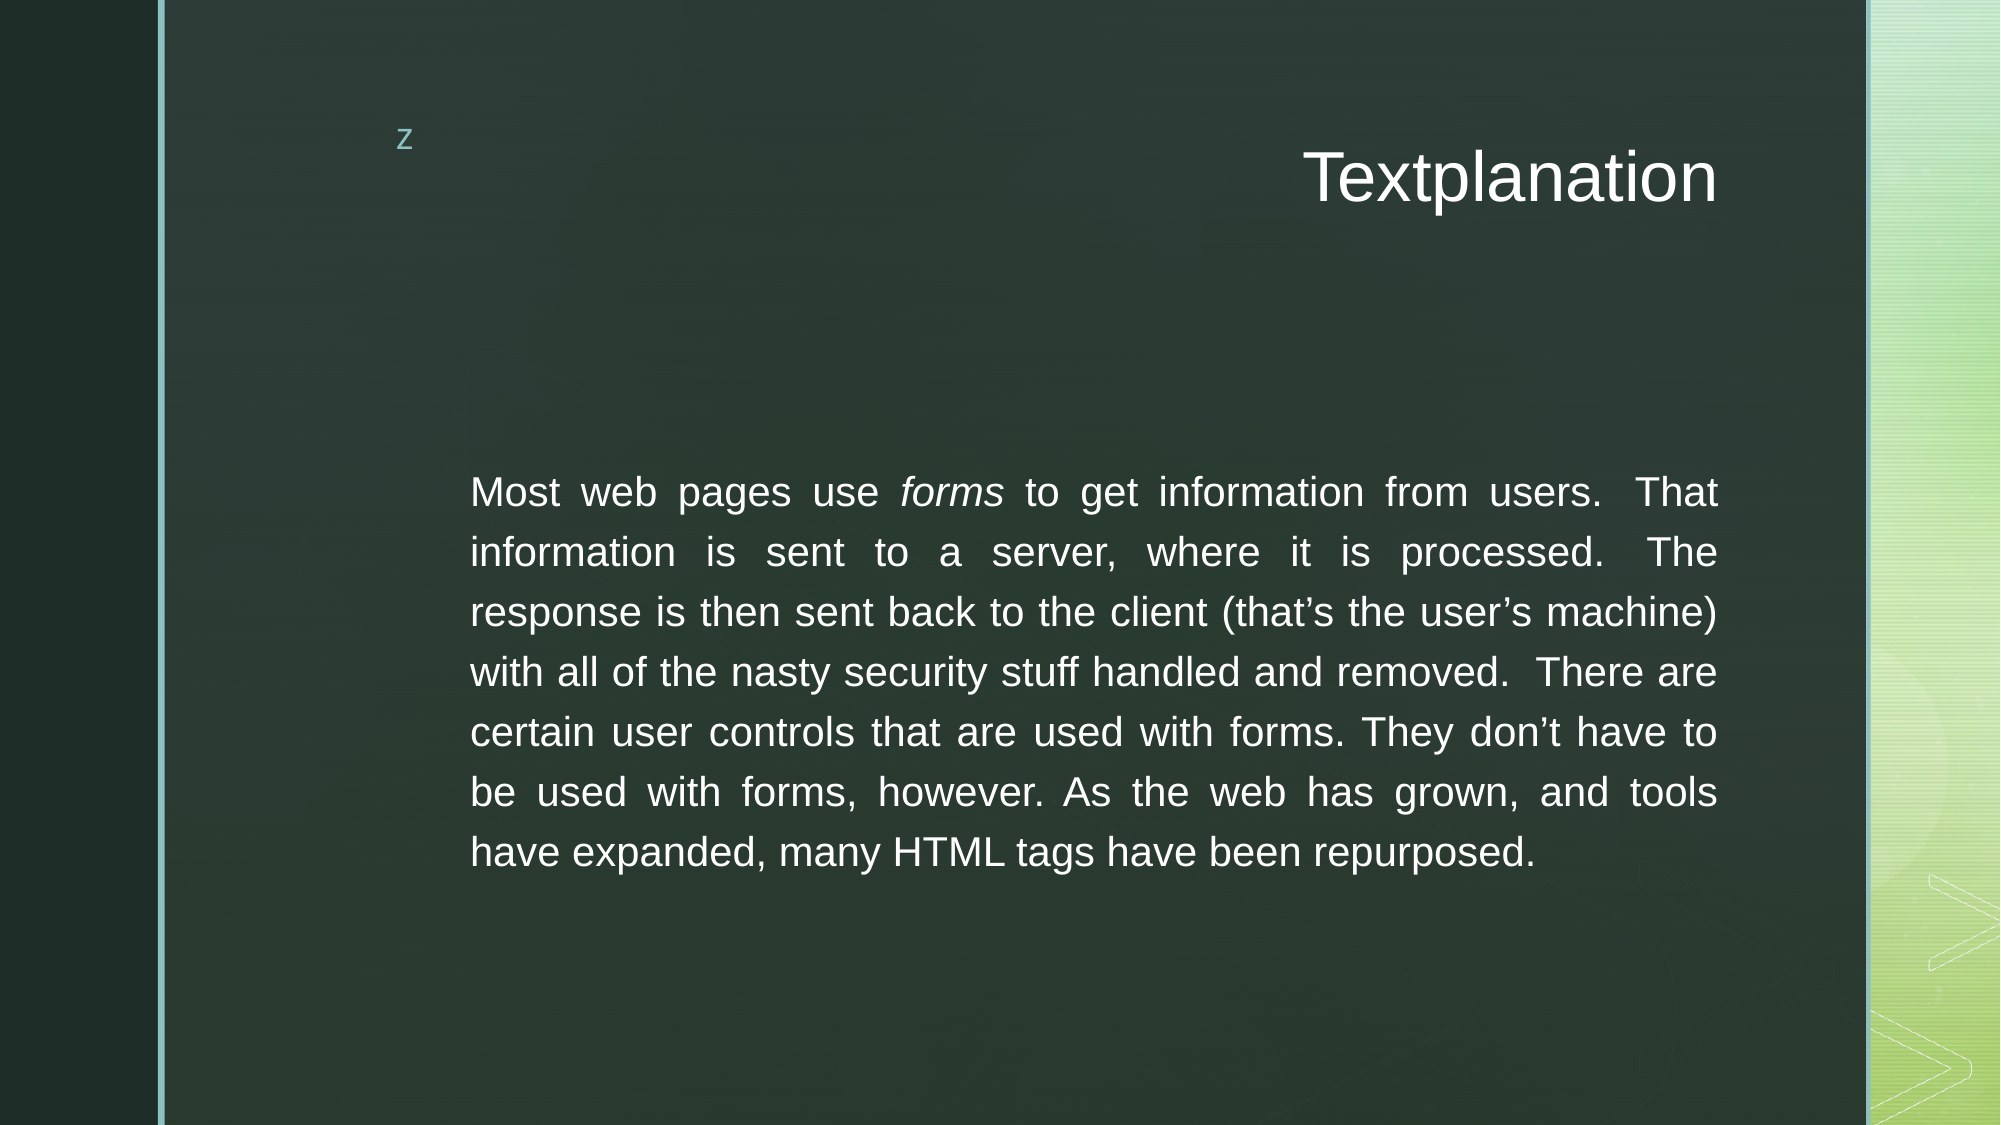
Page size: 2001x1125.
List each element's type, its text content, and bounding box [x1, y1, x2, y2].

title Textplanation [428, 132, 1734, 310]
picture [1871, 0, 2001, 1125]
list Most web pages use forms to get information from users. That information is sent to a server, where it is processed. The response is then sent back to the client (that’s the user’s machine) with all of the nasty security stuff handled and removed. There are certain user controls that are used with forms. They don’t have to be used with forms, however. As the web has grown, and tools have expanded, many HTML tags have been repurposed. [454, 336, 1734, 993]
